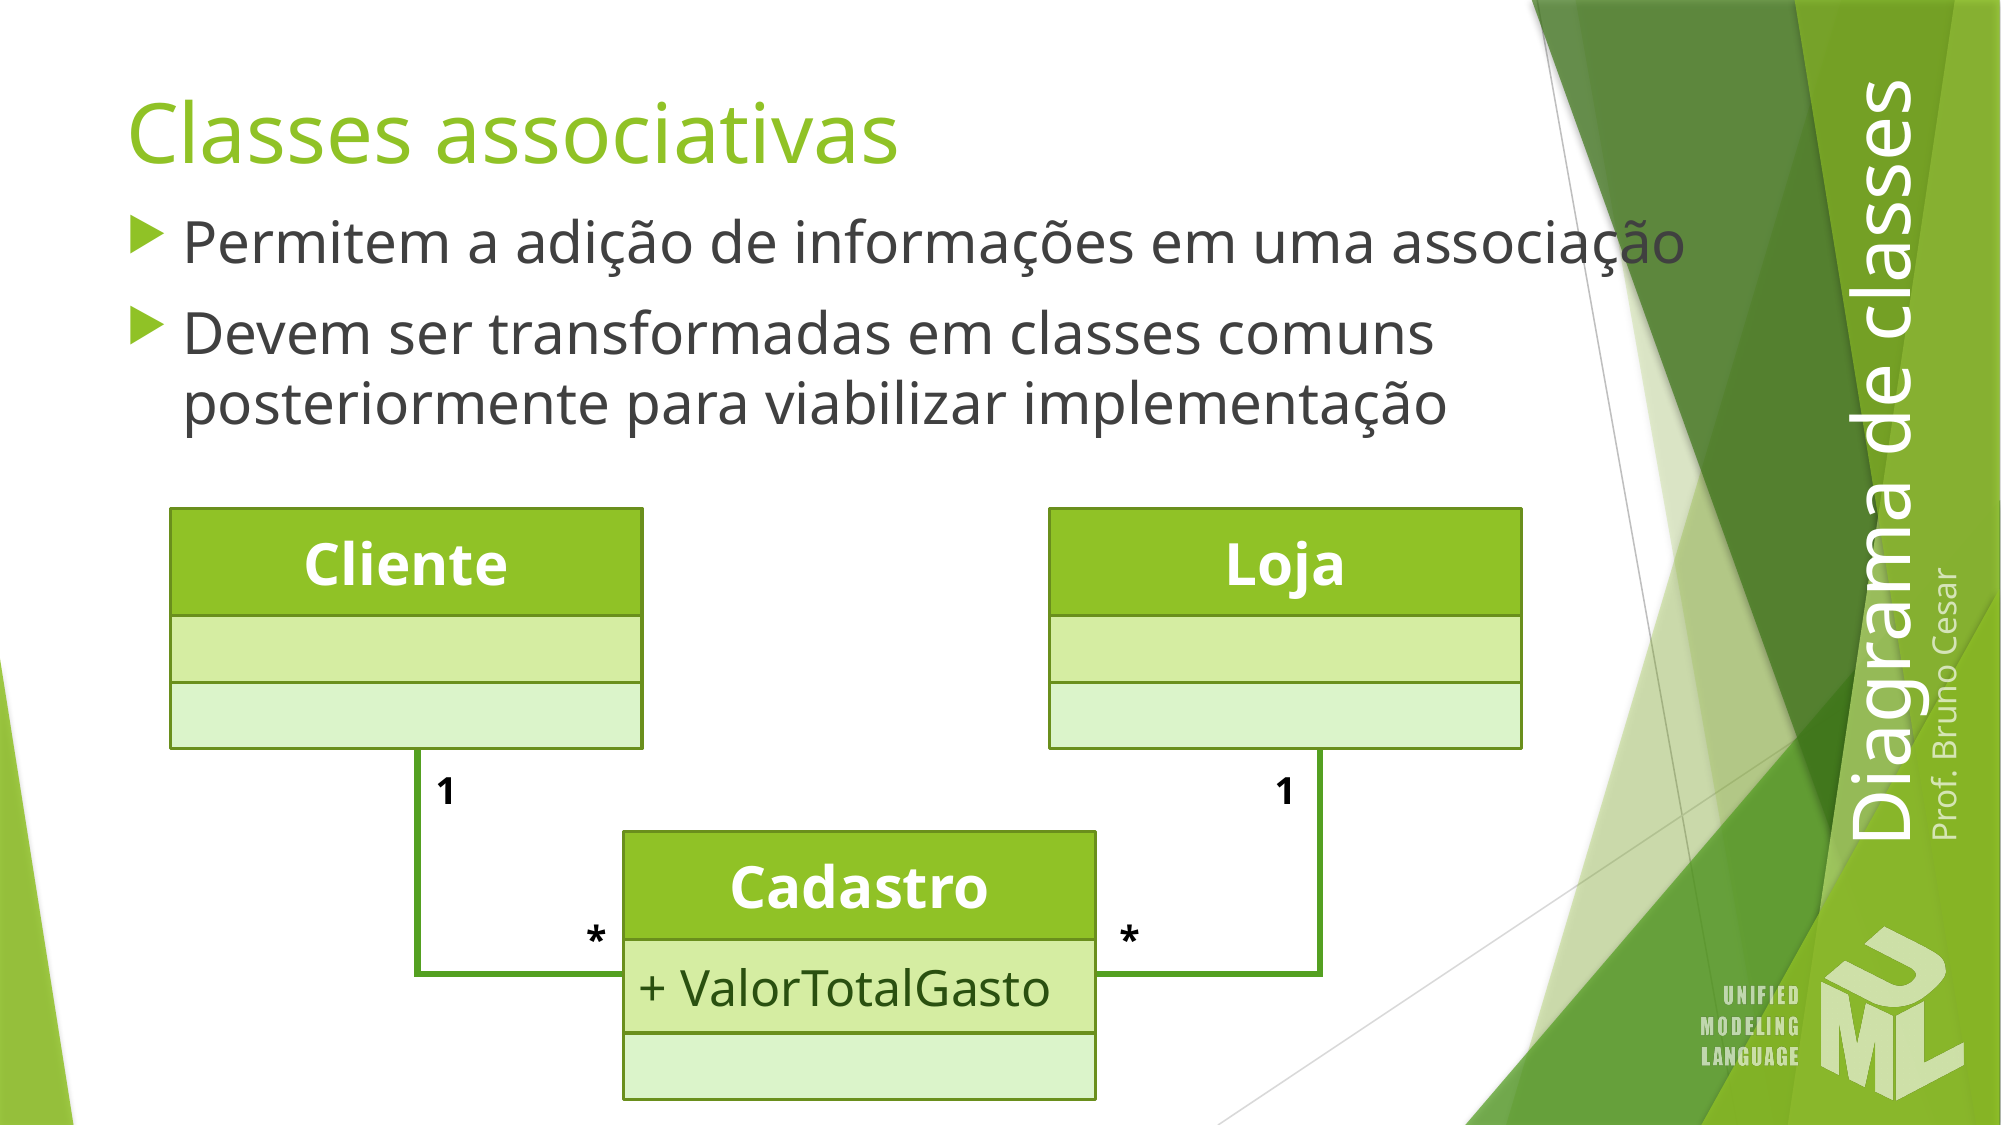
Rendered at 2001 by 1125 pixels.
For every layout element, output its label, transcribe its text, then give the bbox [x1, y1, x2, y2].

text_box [623, 831, 1097, 1101]
picture [1701, 926, 1964, 1101]
text_box Prof. Bruno Cesar [1915, 498, 1983, 858]
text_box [169, 507, 643, 750]
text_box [414, 721, 1321, 978]
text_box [1049, 507, 1522, 750]
text_box Diagrama de classes [1822, 53, 1939, 863]
list Permitem a adição de informações em uma associação Devem ser transformadas em classes comuns posteriormente para viabilizar implementação [111, 198, 1757, 476]
text_box Classes associativas [111, 72, 1522, 213]
